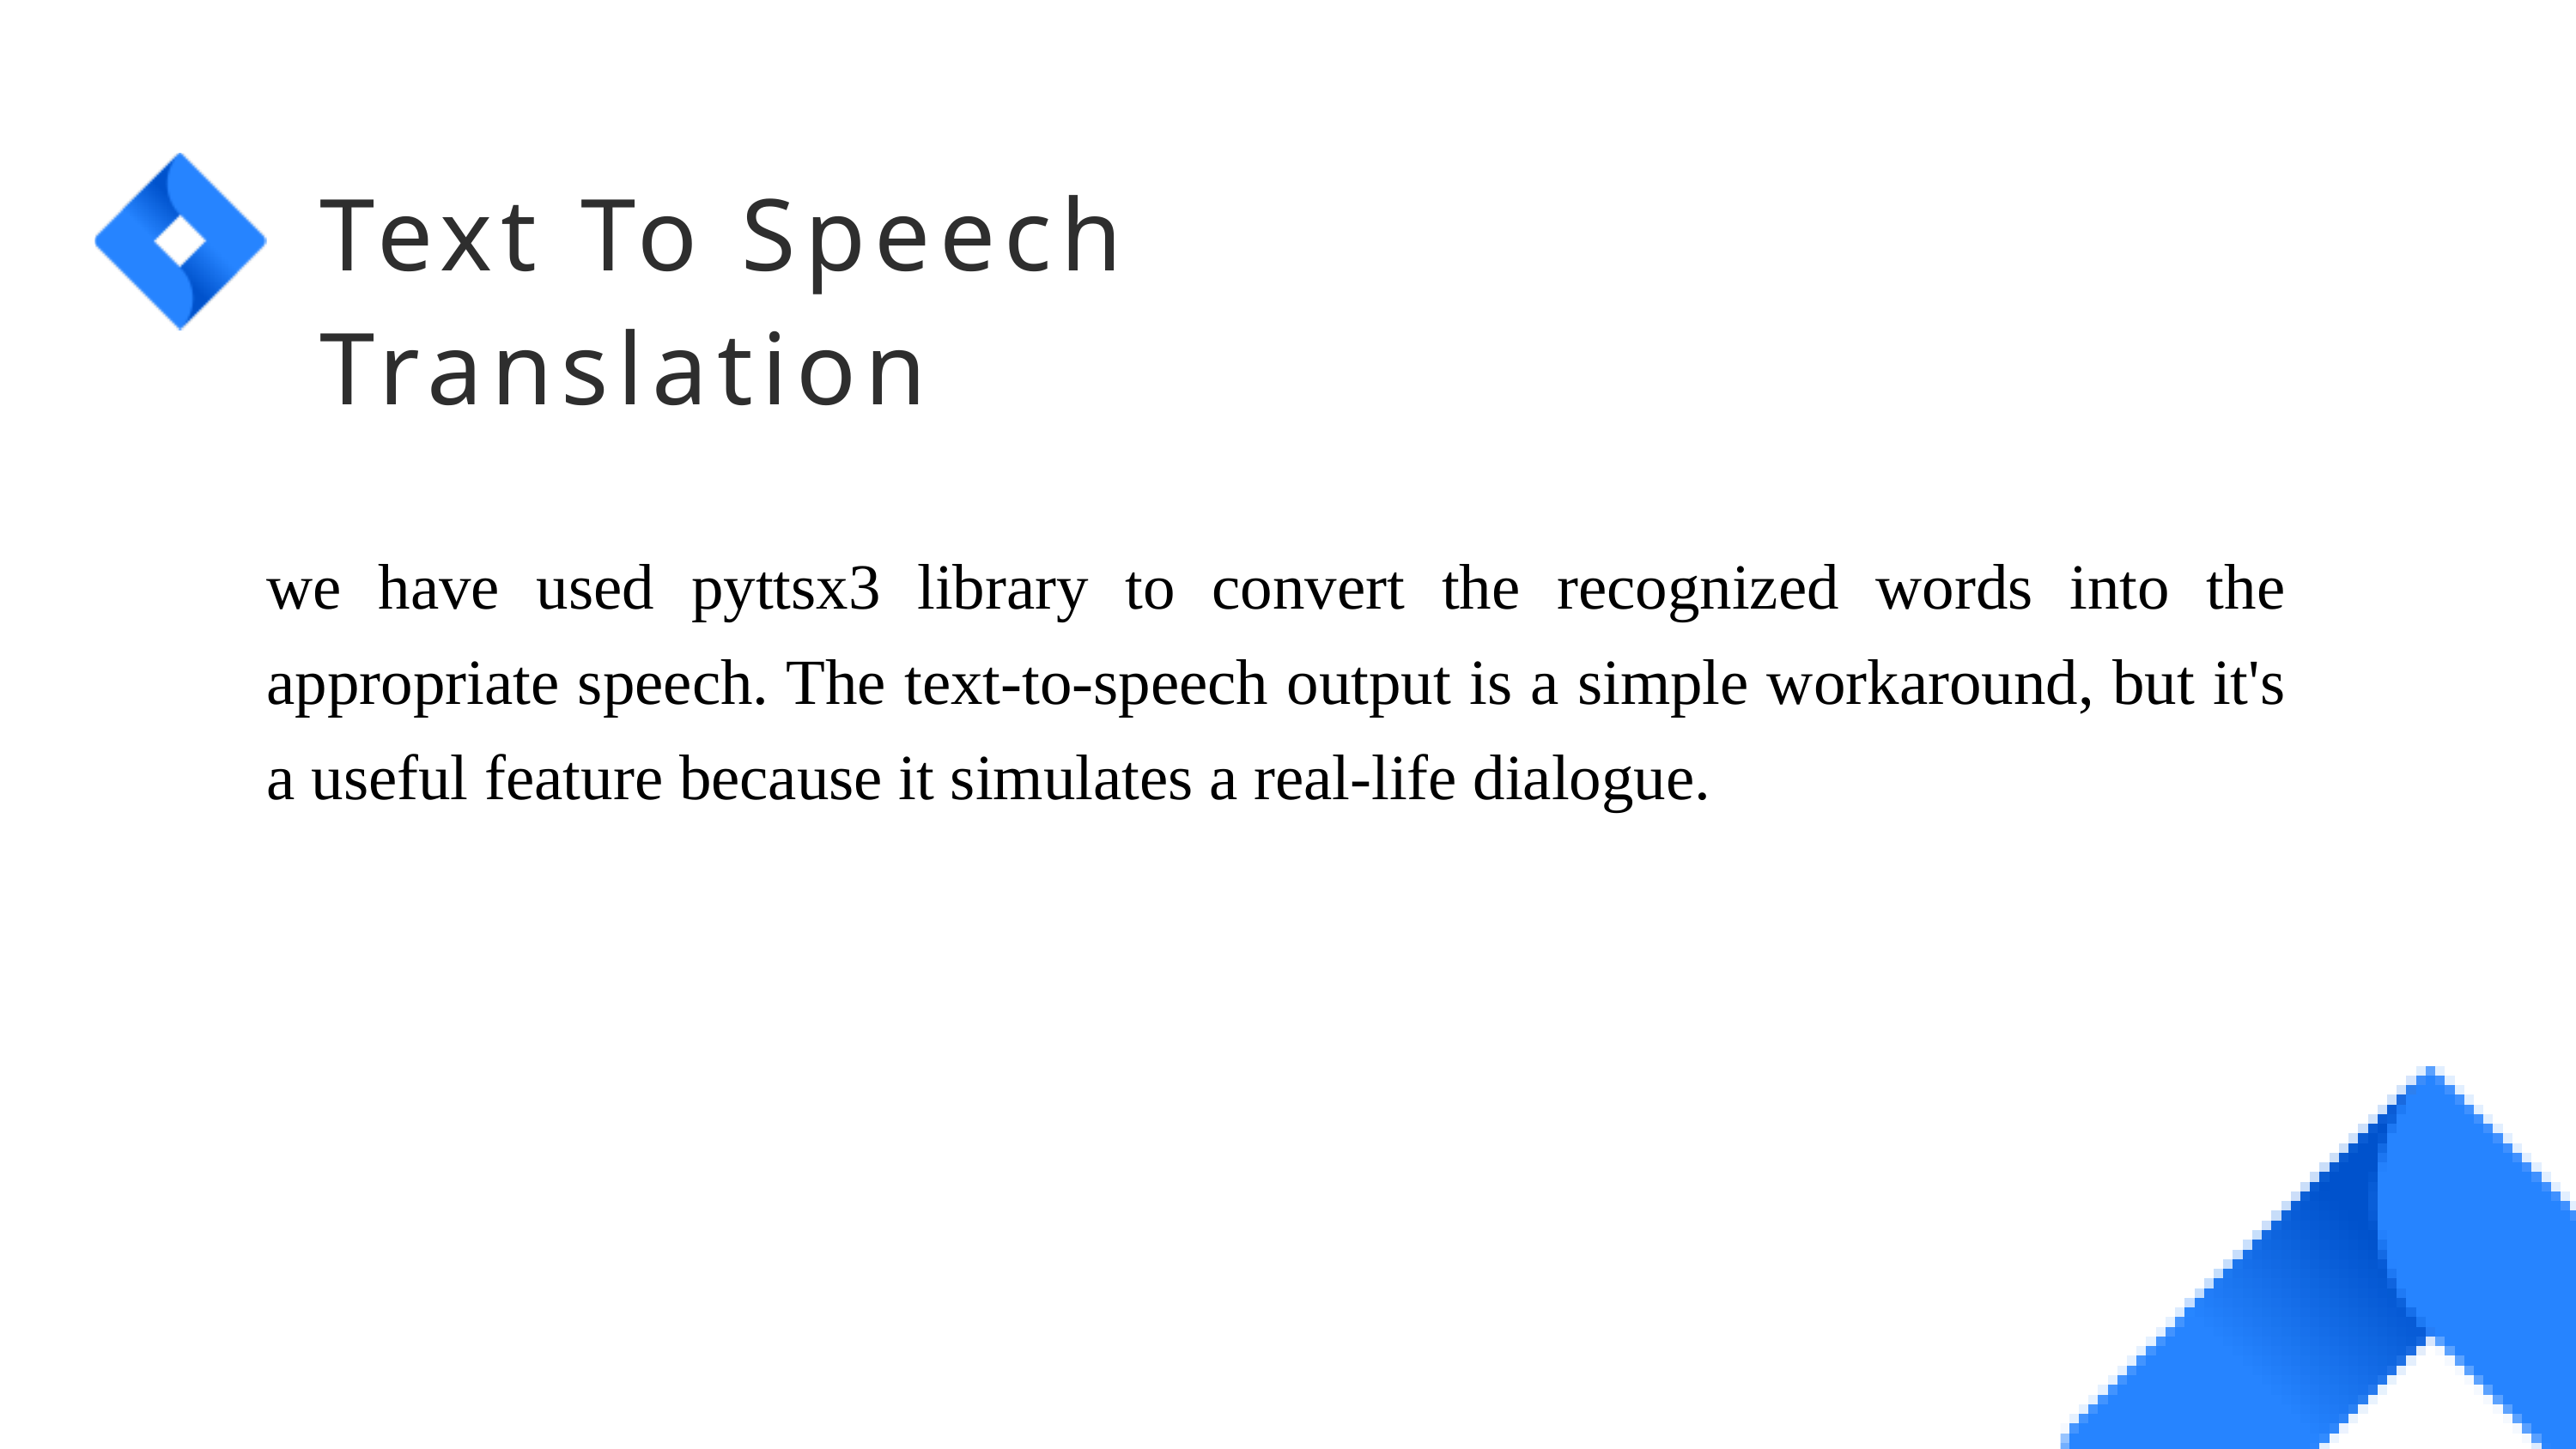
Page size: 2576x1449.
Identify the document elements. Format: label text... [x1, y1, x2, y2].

text_box [2060, 1066, 2576, 1449]
text_box we have used pyttsx3 library to convert the recognized words into the appropriate speech. The text-to-speech output is a simple workaround, but it's a useful feature because it simulates a real-life dialogue. [266, 431, 2287, 813]
text_box [94, 153, 267, 331]
text_box Text To Speech Translation [319, 155, 1727, 425]
